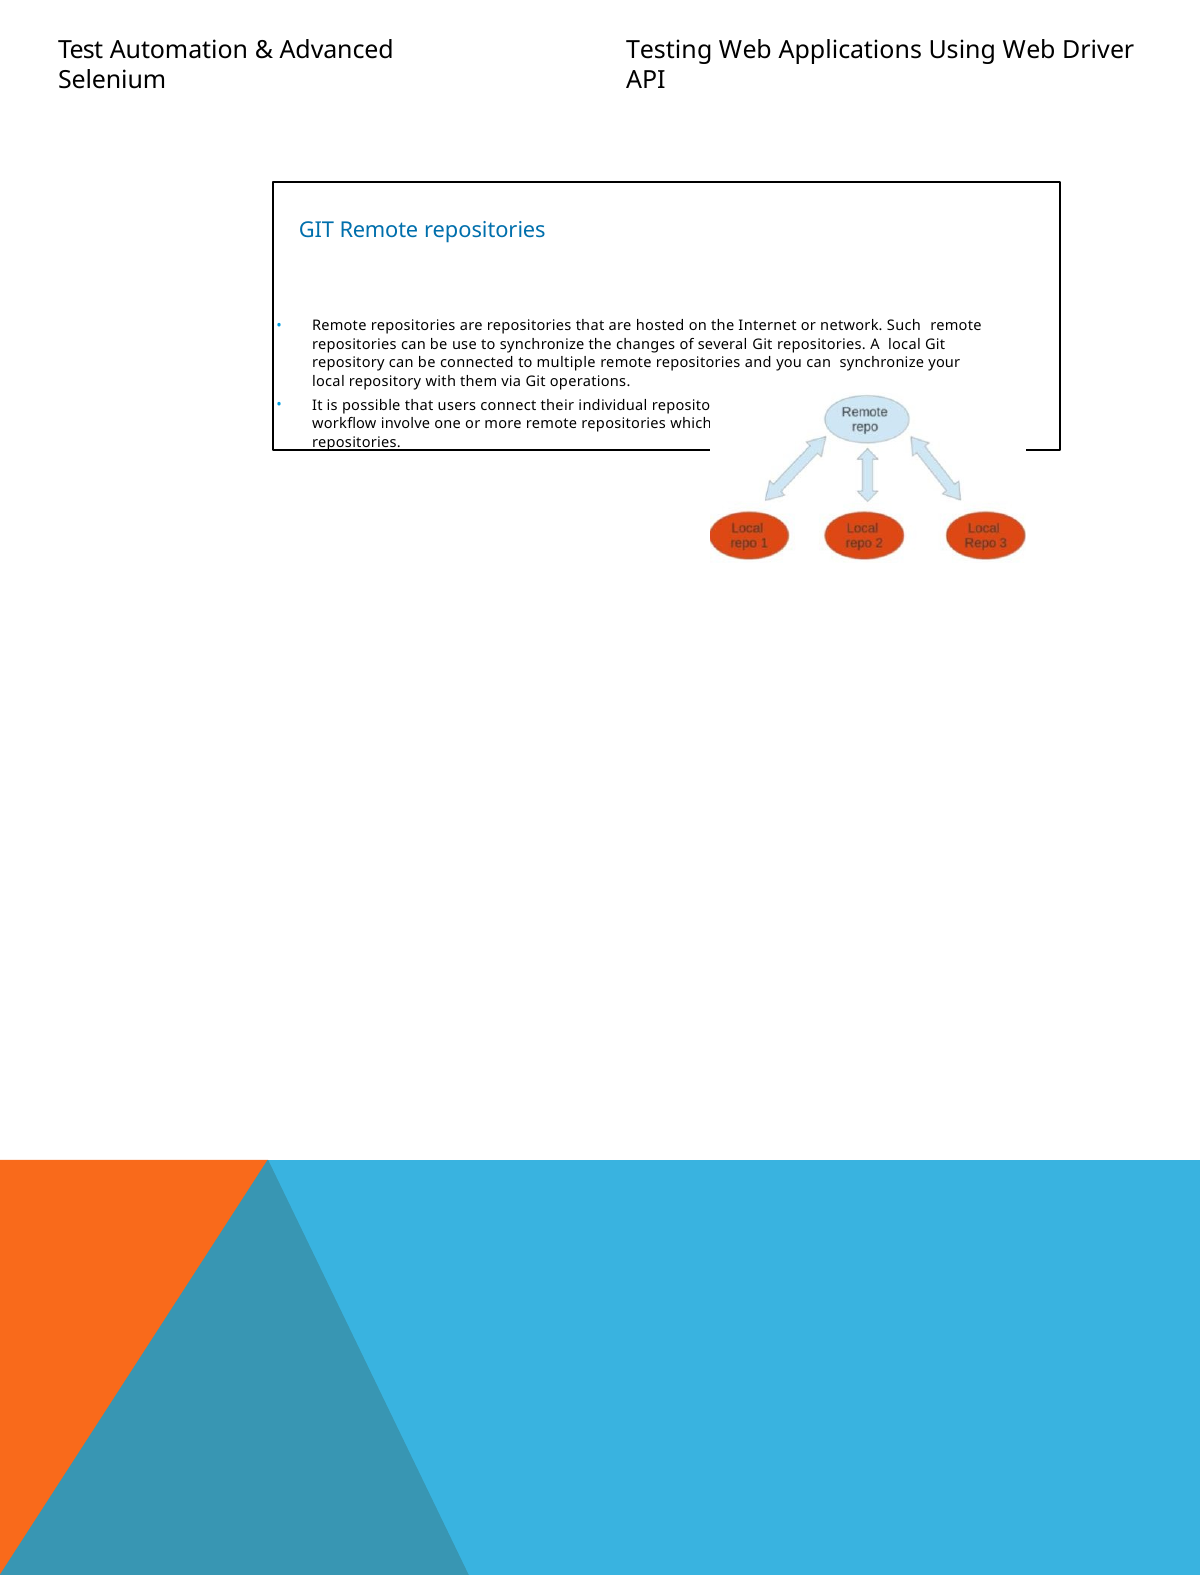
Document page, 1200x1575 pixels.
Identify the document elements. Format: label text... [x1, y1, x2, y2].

picture [710, 391, 1026, 563]
text_box Testing Web Applications Using Web Driver API [623, 31, 1153, 94]
text_box Test Automation & Advanced Selenium [56, 31, 490, 94]
text_box GIT Remote repositories Remote repositories are repositories that are hosted on the Internet or network. Such remote repositories can be use to synchronize the changes of several Git repositories. A local Git repository can be connected to multiple remote repositories and you can synchronize your local repository with them via Git operations. It is possible that users connect their individual repositories directly, but a typically Git workflow involve one or more remote repositories which are used to synchronize the individual repositories. [272, 182, 1061, 450]
